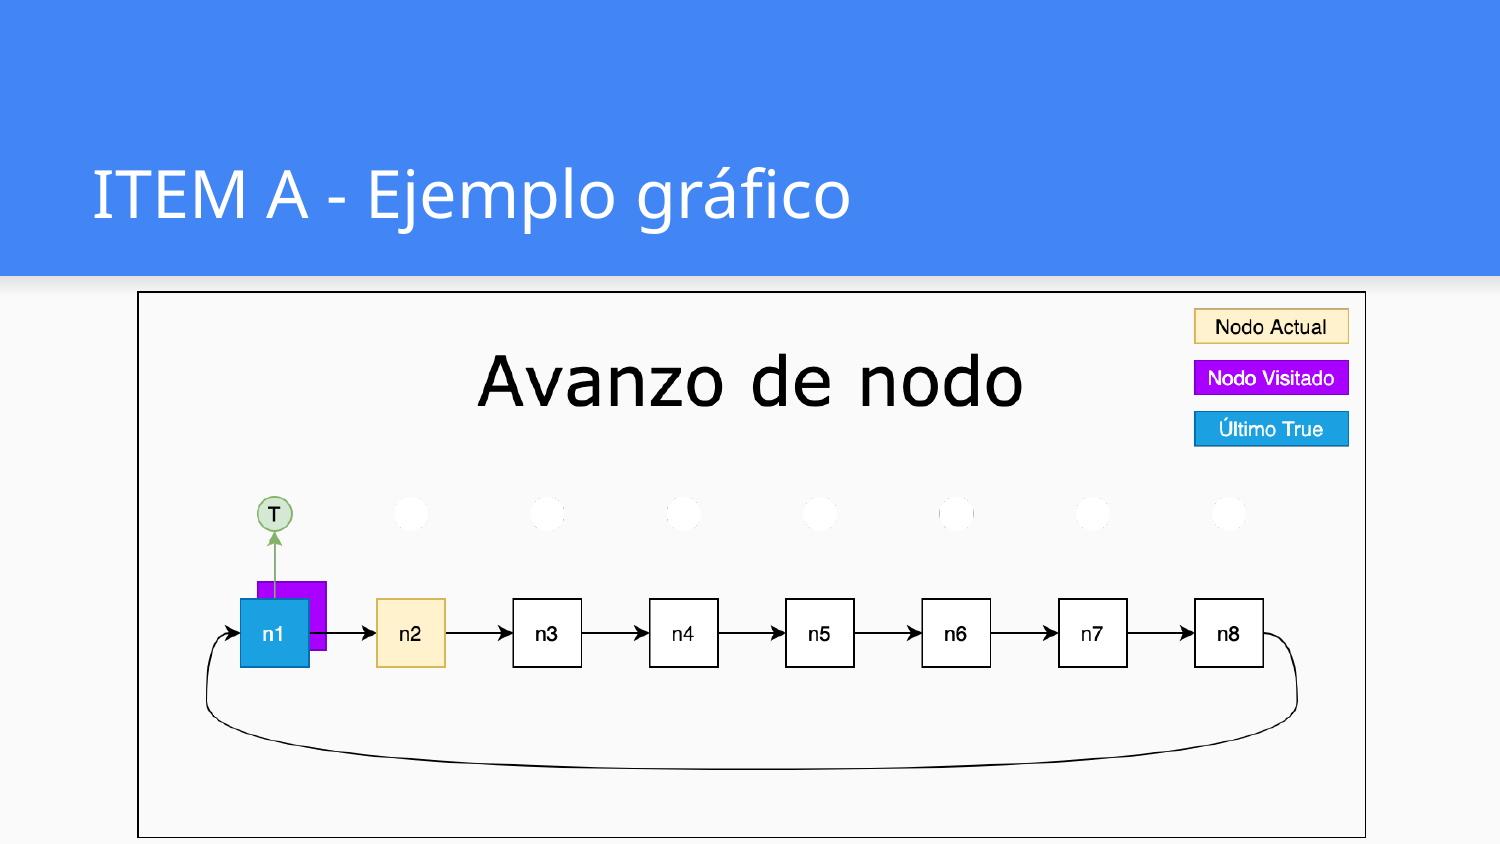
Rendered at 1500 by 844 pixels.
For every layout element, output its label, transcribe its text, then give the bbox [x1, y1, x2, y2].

picture [137, 291, 1366, 839]
title ITEM A - Ejemplo gráfico [77, 121, 1427, 248]
